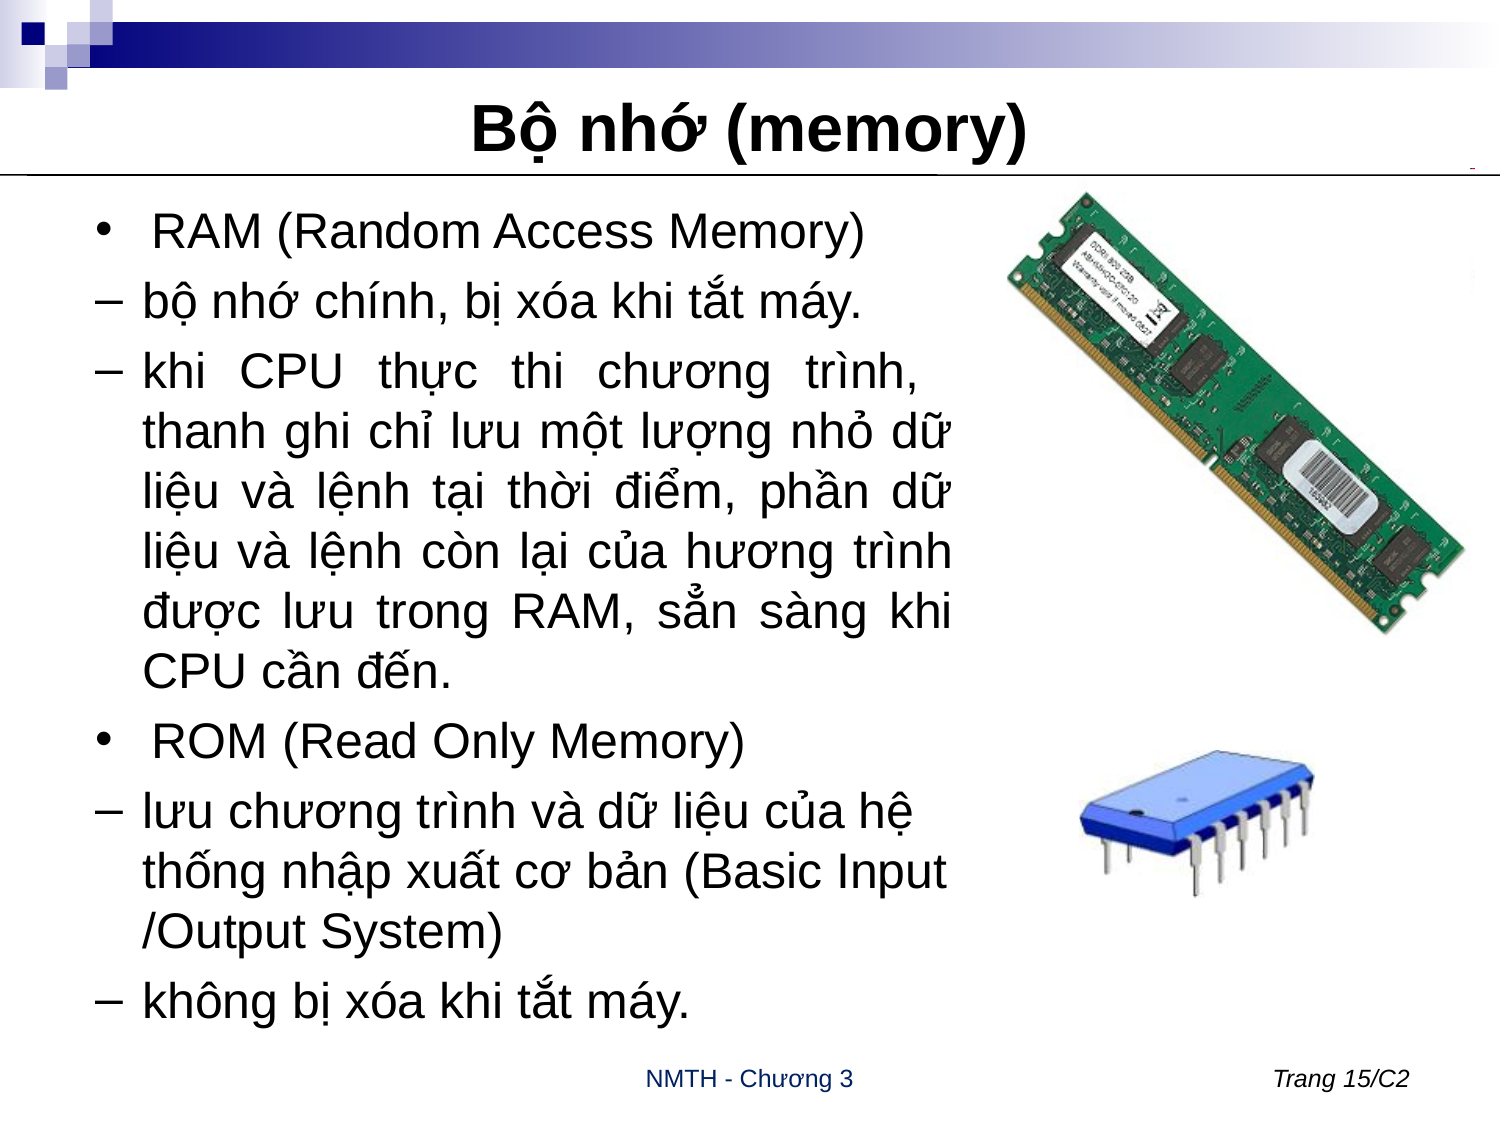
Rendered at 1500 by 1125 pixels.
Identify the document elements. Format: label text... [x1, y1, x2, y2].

picture [1079, 750, 1315, 898]
title Bộ nhớ (memory) [75, 75, 1425, 175]
slide_number Trang 15/C2 [1074, 1025, 1425, 1100]
footer NMTH - Chương 3 [512, 1025, 988, 1100]
text_box RAM (Random Access Memory) bộ nhớ chính, bị xóa khi tắt máy. khi CPU thực thi chương trình, thanh ghi chỉ lưu một lượng nhỏ dữ liệu và lệnh tại thời điểm, phần dữ liệu và lệnh còn lại của hương trình được lưu trong RAM, sẳn sàng khi CPU cần đến. ROM (Read Only Memory) lưu chương trình và dữ liệu của hệ thống nhập xuất cơ bản (Basic Input /Output System) không bị xóa khi tắt máy. [5, 190, 969, 1066]
picture [1006, 168, 1475, 638]
